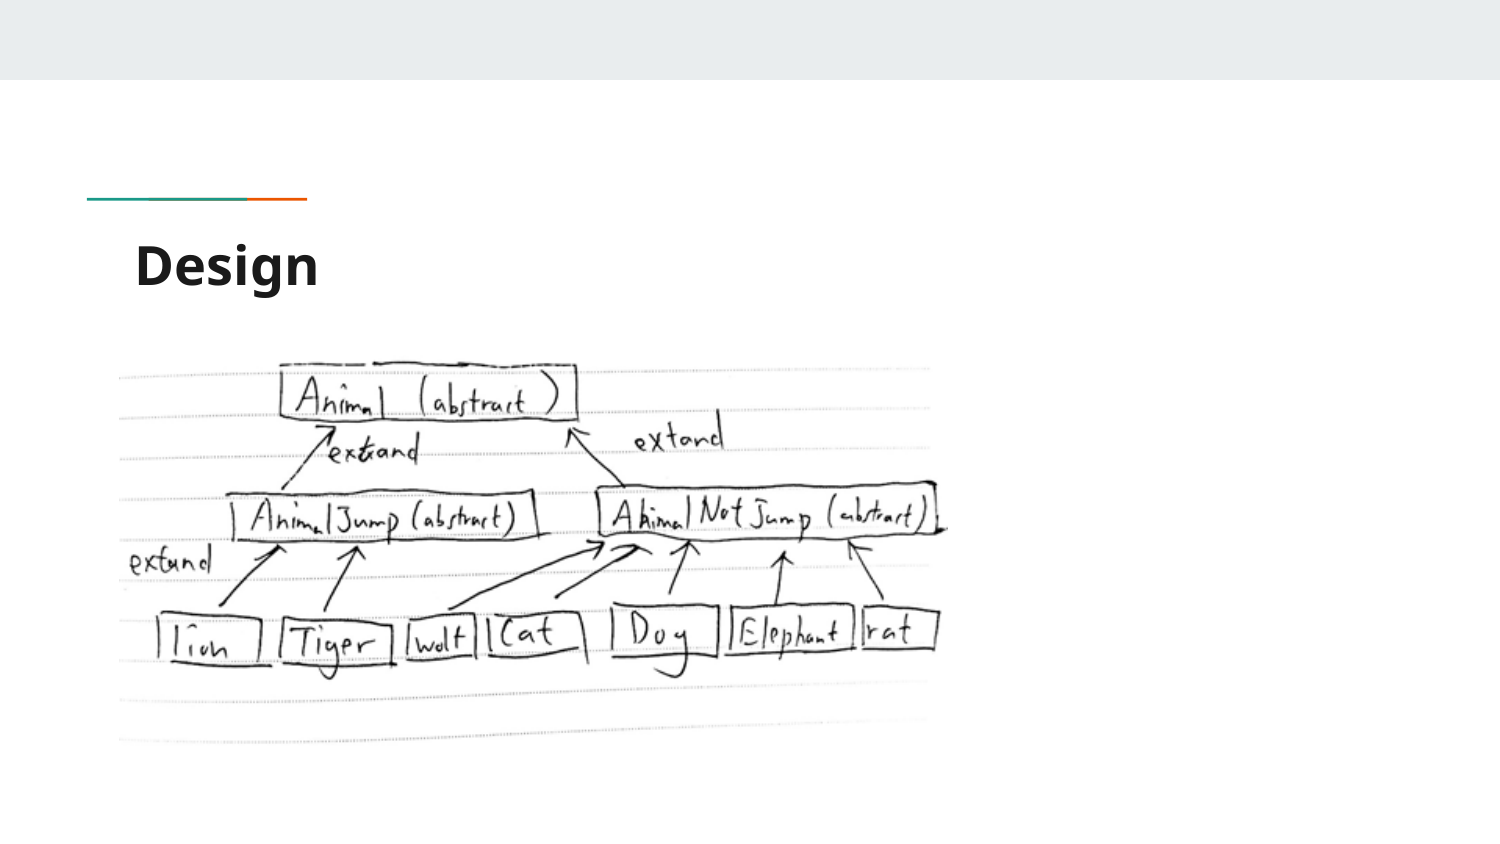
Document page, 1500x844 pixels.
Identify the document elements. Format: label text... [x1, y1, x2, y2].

picture [119, 340, 948, 756]
title Design [119, 216, 1381, 305]
